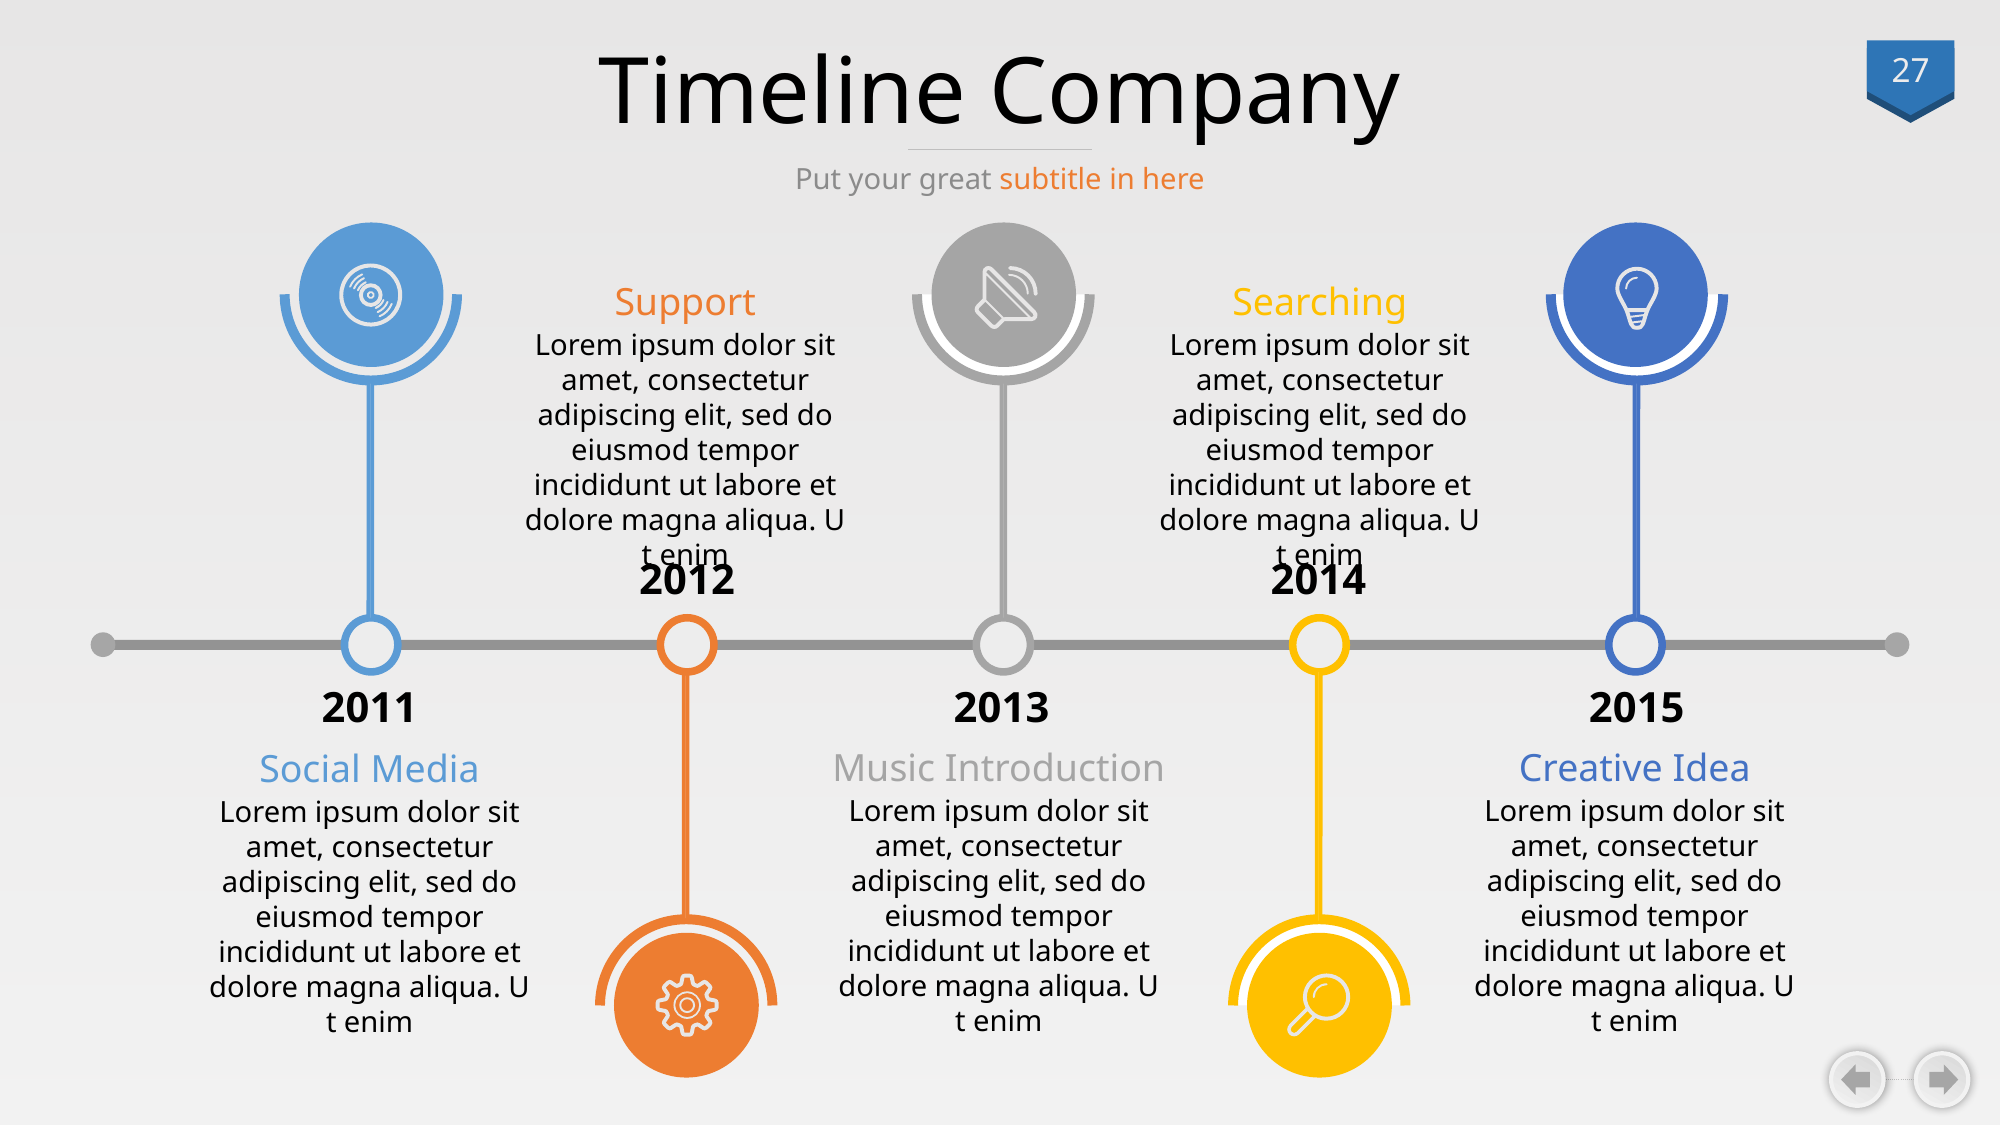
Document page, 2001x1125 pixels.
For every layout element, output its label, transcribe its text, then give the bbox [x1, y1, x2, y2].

text_box [1608, 618, 1663, 672]
text_box [660, 617, 714, 644]
text_box [1563, 222, 1708, 294]
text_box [816, 736, 1182, 1013]
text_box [1137, 270, 1503, 547]
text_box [187, 737, 553, 1013]
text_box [1452, 736, 1818, 1013]
text_box [1247, 1006, 1392, 1078]
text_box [502, 270, 868, 547]
text_box [90, 632, 116, 658]
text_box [916, 294, 1090, 618]
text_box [1233, 671, 1406, 1006]
text_box [1292, 617, 1347, 671]
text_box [599, 644, 773, 1006]
title Timeline Company [385, 28, 1615, 160]
text_box [976, 618, 1031, 672]
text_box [339, 263, 403, 327]
text_box [931, 222, 1077, 294]
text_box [974, 266, 1038, 329]
text_box [298, 222, 444, 294]
text_box 2013 [939, 673, 1065, 736]
text_box 2011 [306, 673, 433, 737]
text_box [284, 294, 458, 618]
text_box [1287, 973, 1351, 1037]
text_box 2014 [1255, 547, 1382, 611]
text_box 2012 [624, 547, 750, 611]
footer Put your great subtitle in here [662, 147, 1338, 208]
text_box 2015 [1574, 673, 1700, 736]
text_box [344, 618, 398, 672]
slide_number 27 [1852, 41, 1969, 102]
text_box [1884, 632, 1910, 658]
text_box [1615, 266, 1659, 330]
text_box [614, 1006, 759, 1078]
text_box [1550, 294, 1724, 618]
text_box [655, 973, 719, 1037]
